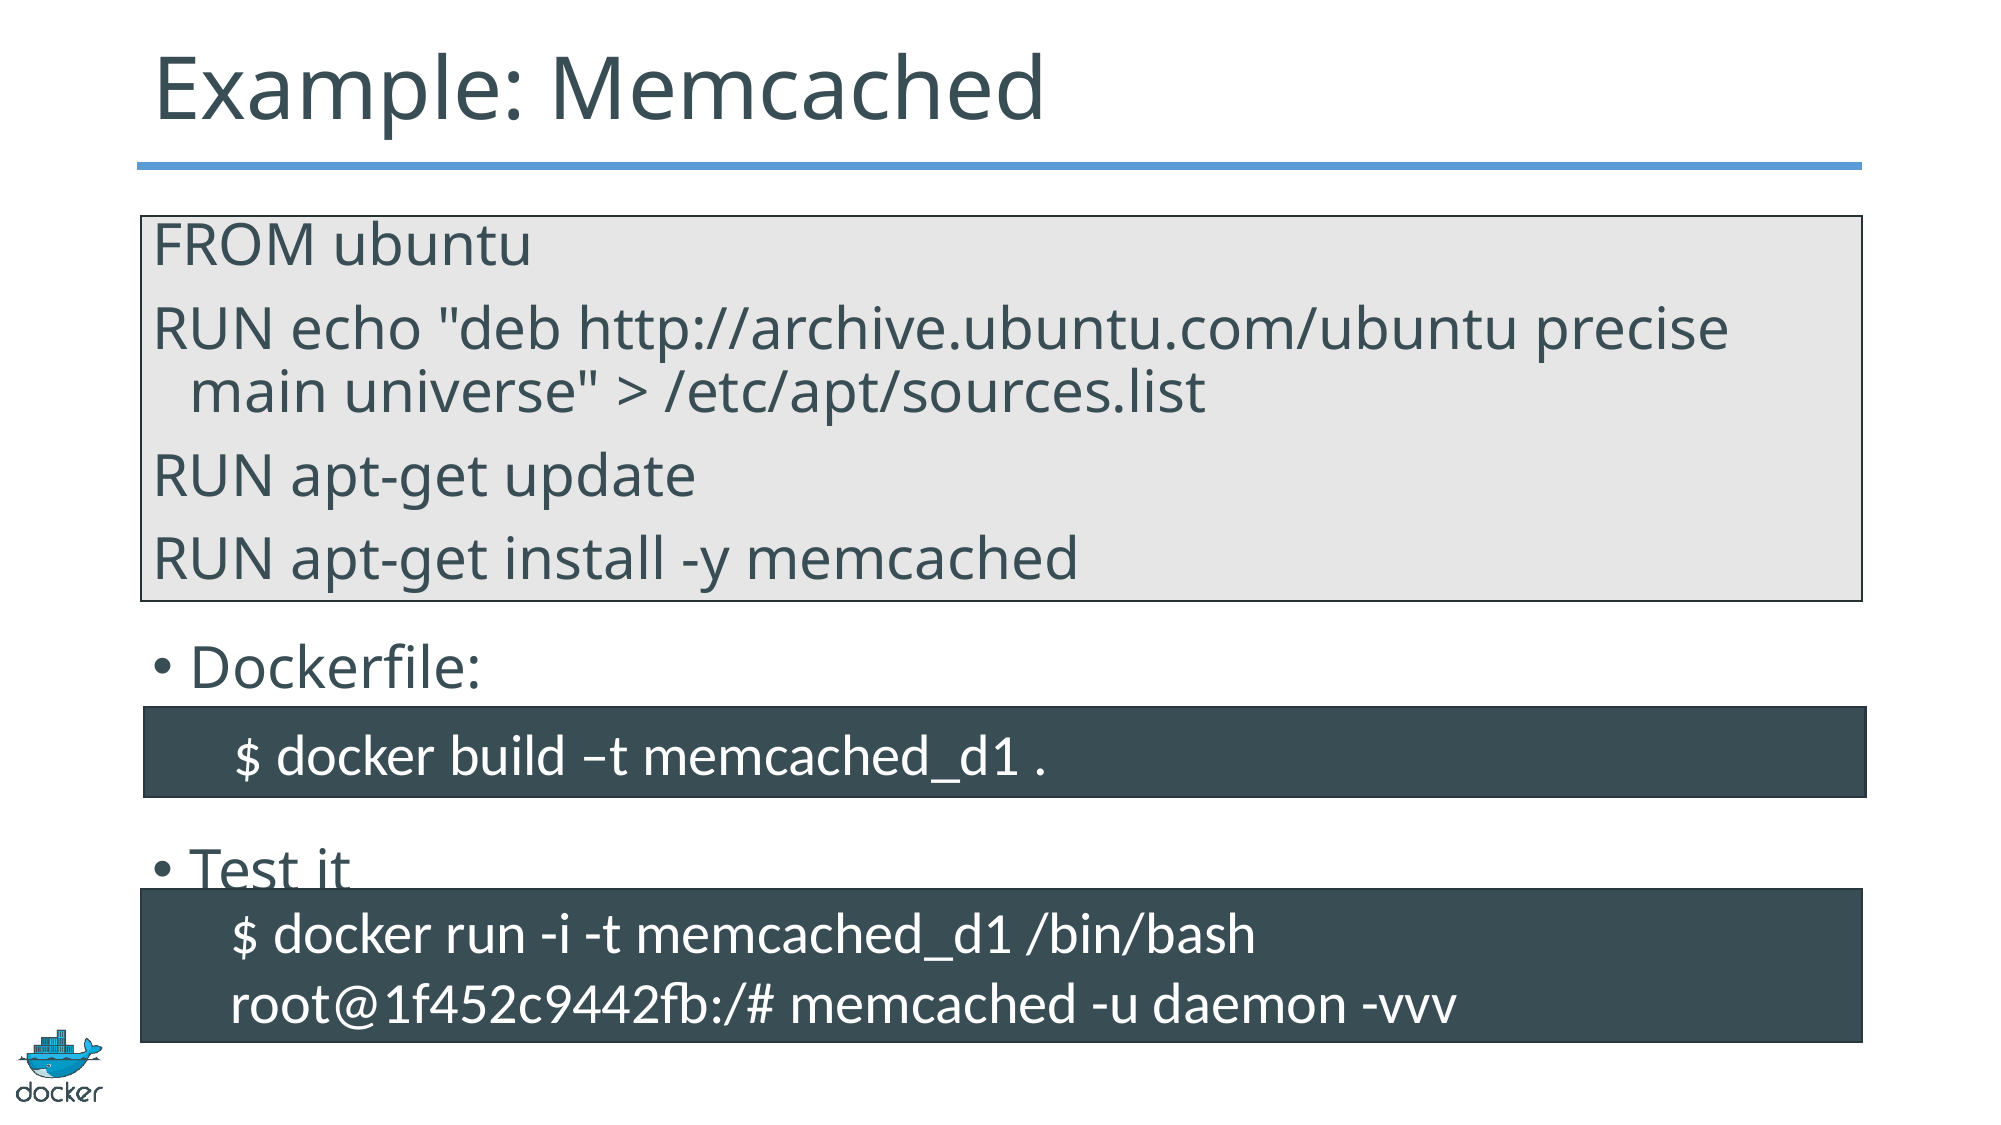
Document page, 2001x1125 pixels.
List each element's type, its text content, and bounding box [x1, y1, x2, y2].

title Example: Memcached [137, 36, 1863, 146]
text_box $ docker build –t memcached_d1 . [143, 706, 1867, 798]
list FROM ubuntu RUN echo "deb http://archive.ubuntu.com/ubuntu precise main universe" > /etc/apt/sources.list RUN apt-get update RUN apt-get install -y memcached Dockerfile: https://github.com/jbarbier/Dockerfile-Basics-Docker-Workshop-2-Twitter/blob/master/slide_6/Dockerfile Test it [137, 207, 1863, 1014]
text_box $ docker run -i -t memcached_d1 /bin/bash root@1f452c9442fb:/# memcached -u daemon -vvv [140, 888, 1863, 1043]
picture [0, 1010, 131, 1121]
